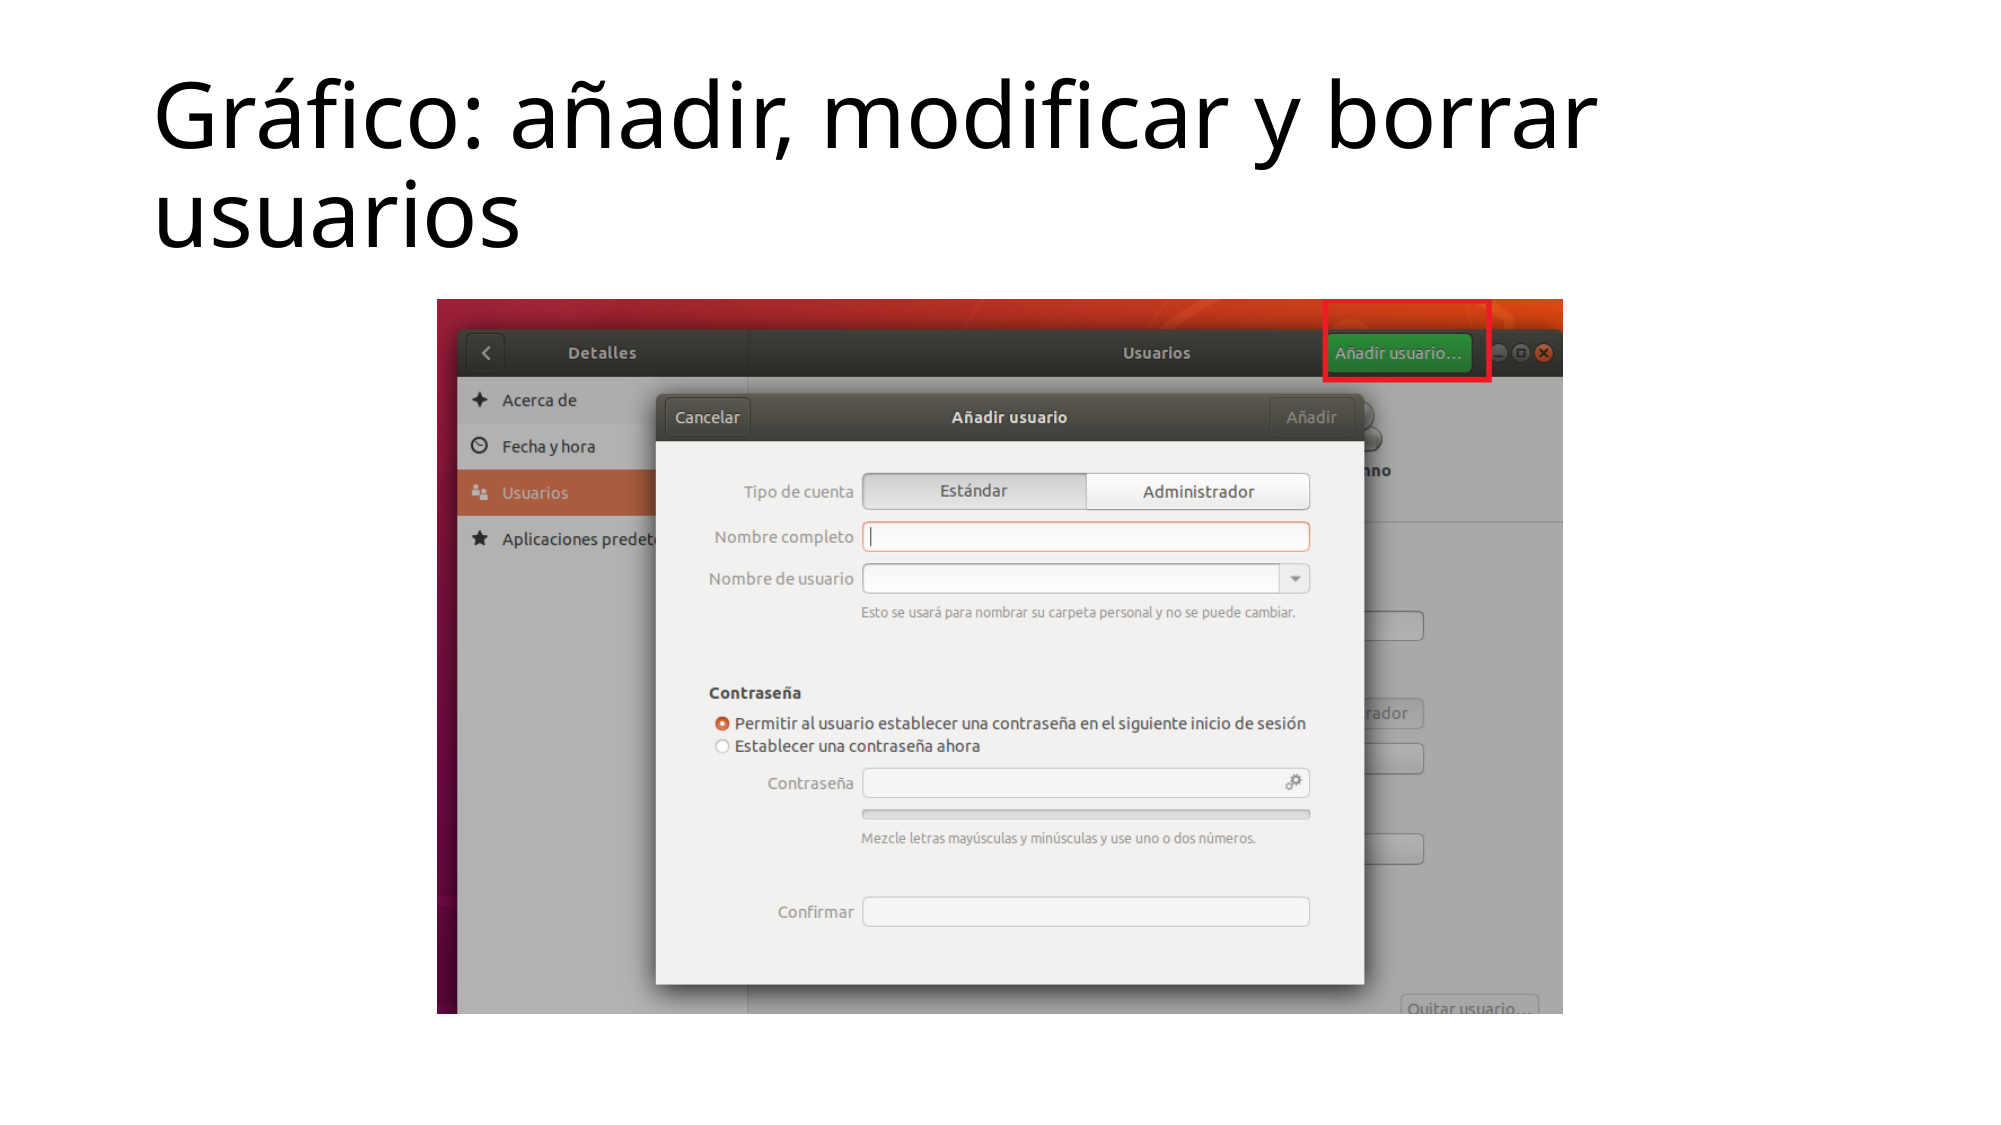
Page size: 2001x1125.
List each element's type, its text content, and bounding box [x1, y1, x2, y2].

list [437, 299, 1563, 1014]
title Gráfico: añadir, modificar y borrar usuarios [137, 59, 1863, 278]
